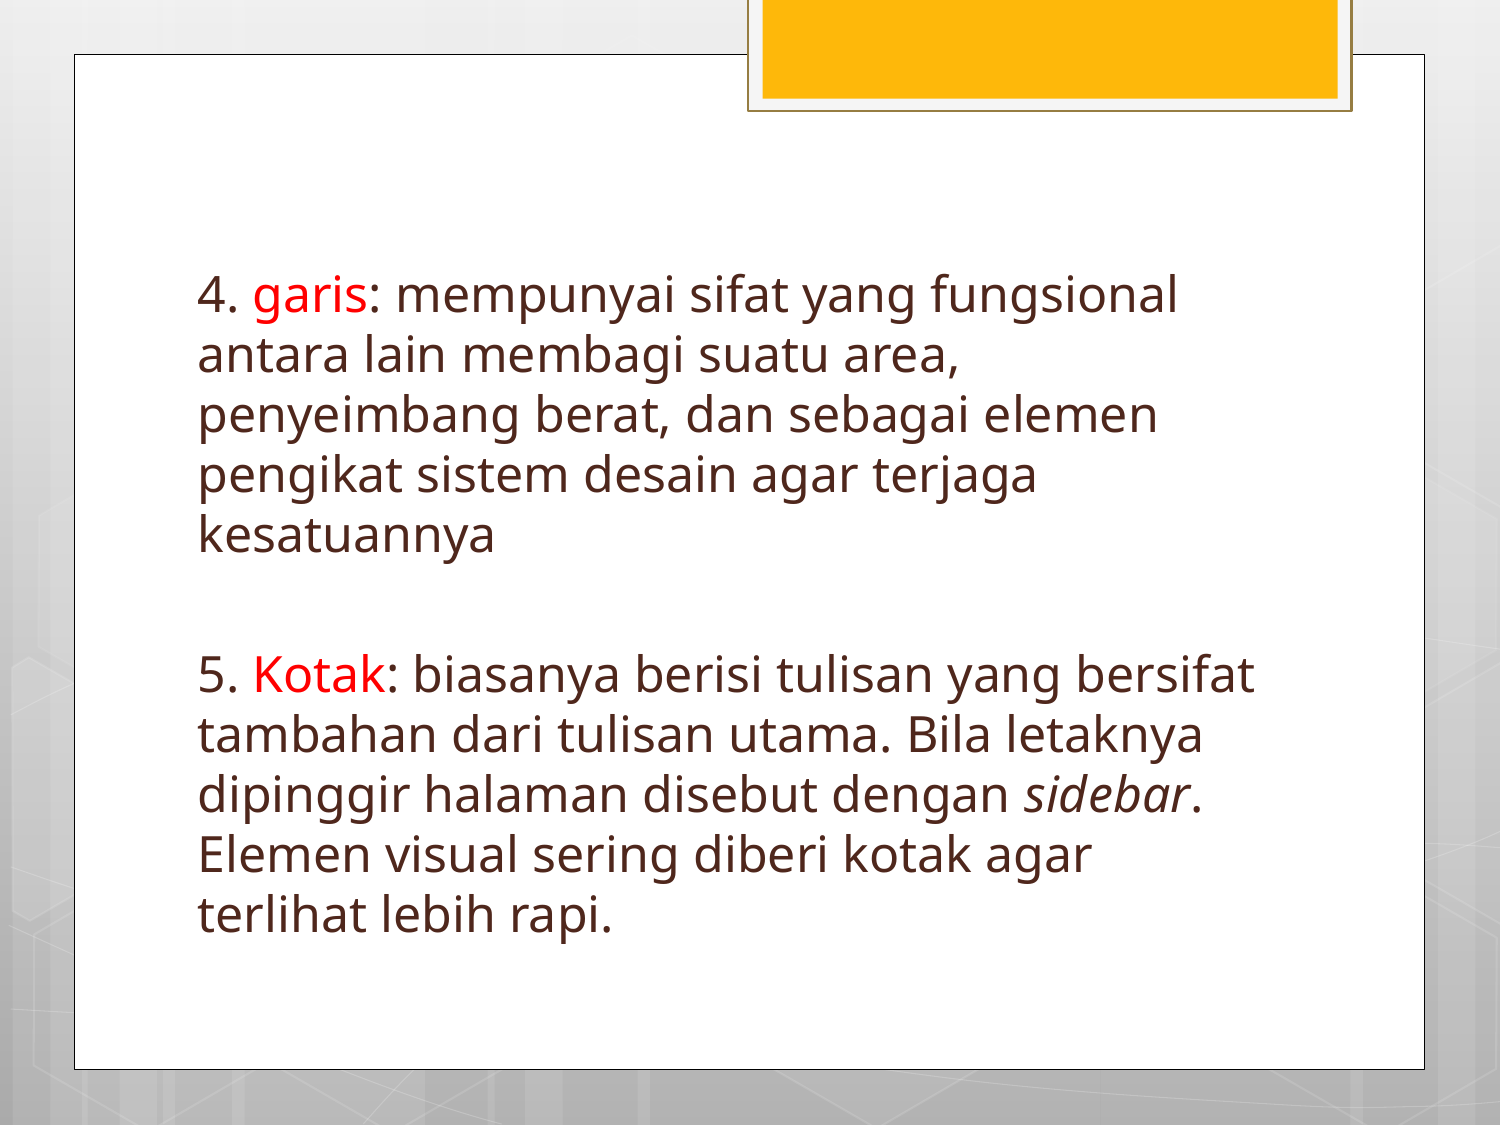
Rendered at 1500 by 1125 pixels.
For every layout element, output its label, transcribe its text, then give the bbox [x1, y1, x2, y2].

list 4. garis: mempunyai sifat yang fungsional antara lain membagi suatu area, penyeimbang berat, dan sebagai elemen pengikat sistem desain agar terjaga kesatuannya 5. Kotak: biasanya berisi tulisan yang bersifat tambahan dari tulisan utama. Bila letaknya dipinggir halaman disebut dengan sidebar. Elemen visual sering diberi kotak agar terlihat lebih rapi. [171, 255, 1283, 957]
